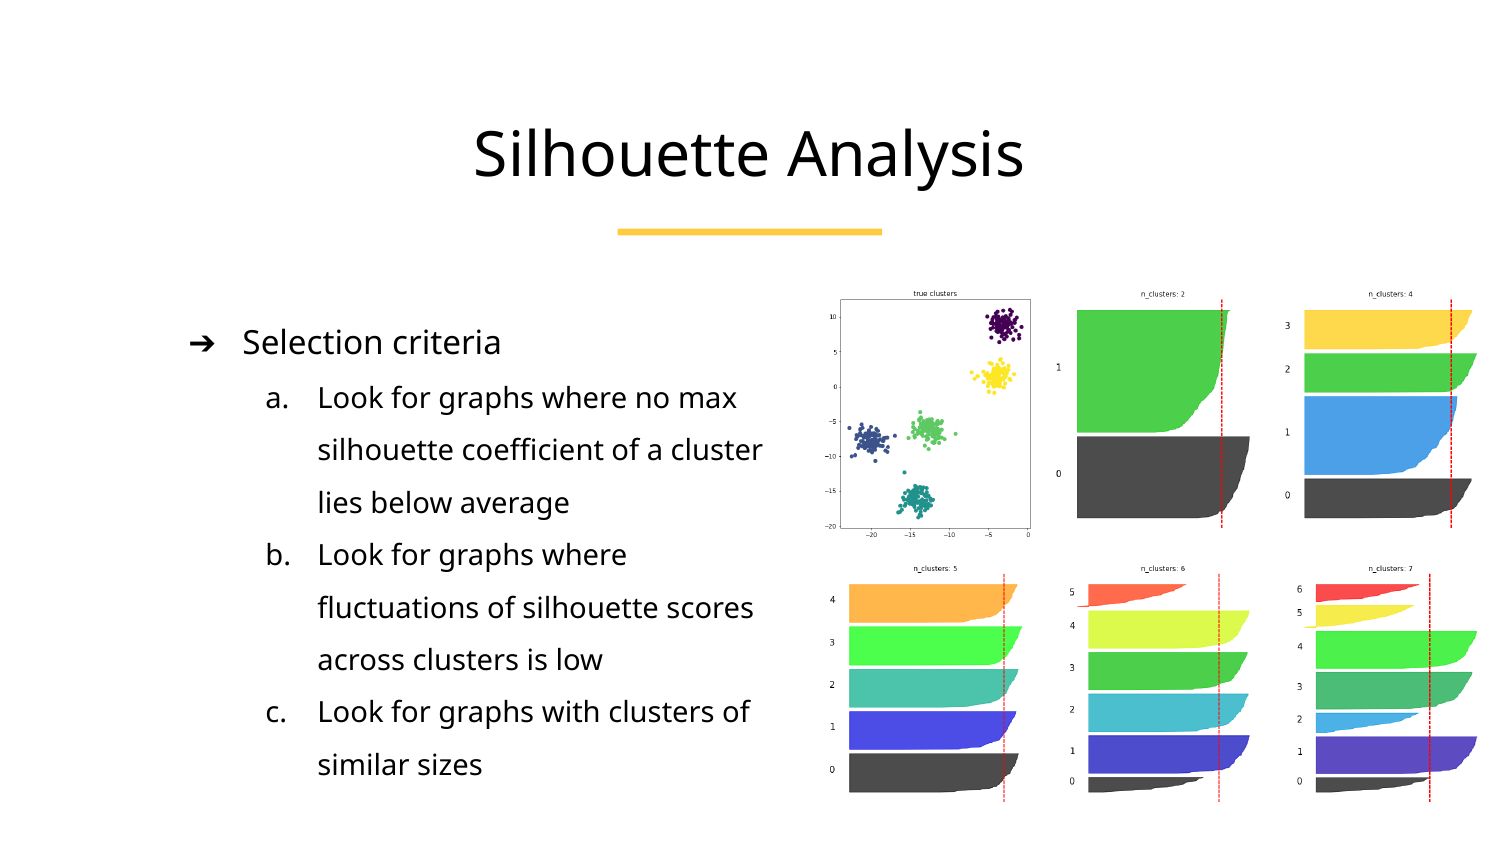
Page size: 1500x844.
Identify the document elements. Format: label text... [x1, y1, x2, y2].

text_box Selection criteria Look for graphs where no max silhouette coefficient of a cluster lies below average Look for graphs where fluctuations of silhouette scores across clusters is low Look for graphs with clusters of similar sizes [152, 286, 807, 786]
picture [820, 286, 1489, 806]
text_box [617, 228, 883, 236]
text_box Silhouette Analysis [0, 99, 1500, 198]
